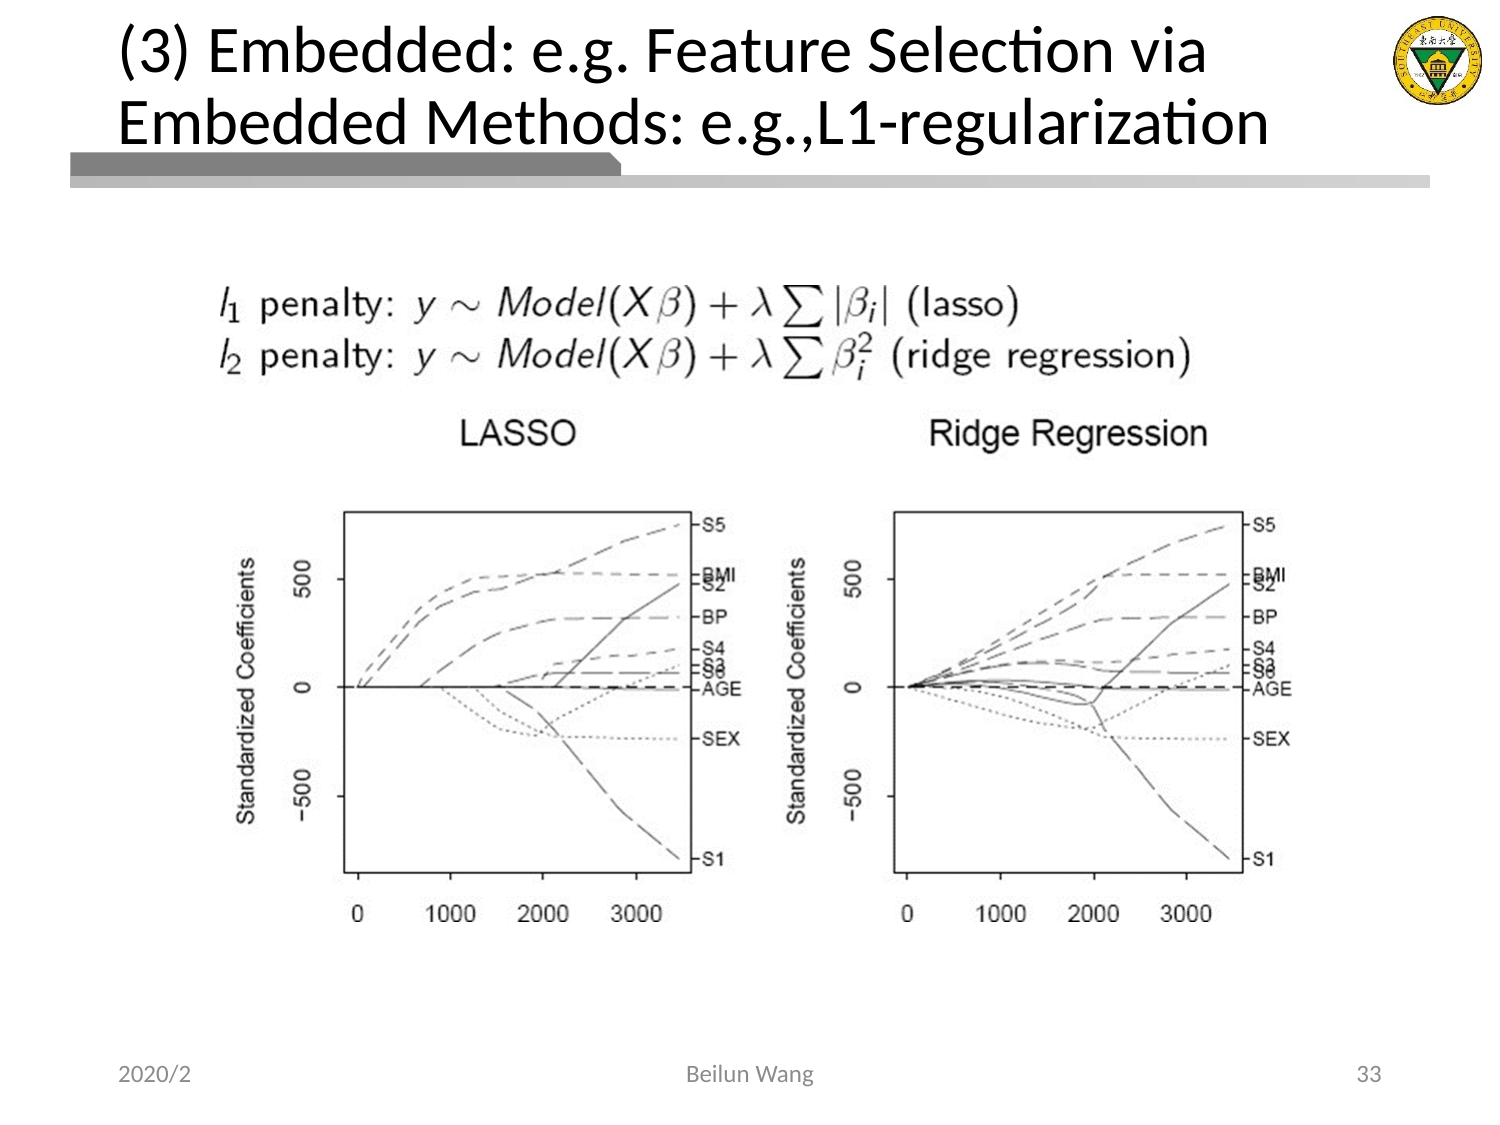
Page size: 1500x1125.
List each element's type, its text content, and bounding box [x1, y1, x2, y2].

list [220, 285, 1292, 922]
footer Beilun Wang [496, 1042, 1004, 1103]
slide_number 33 [1059, 1042, 1397, 1103]
title (3) Embedded: e.g. Feature Selection via Embedded Methods: e.g.,L1-regularization [103, 7, 1409, 104]
picture [1393, 16, 1482, 105]
slide_number 2020/2 [103, 1042, 441, 1103]
